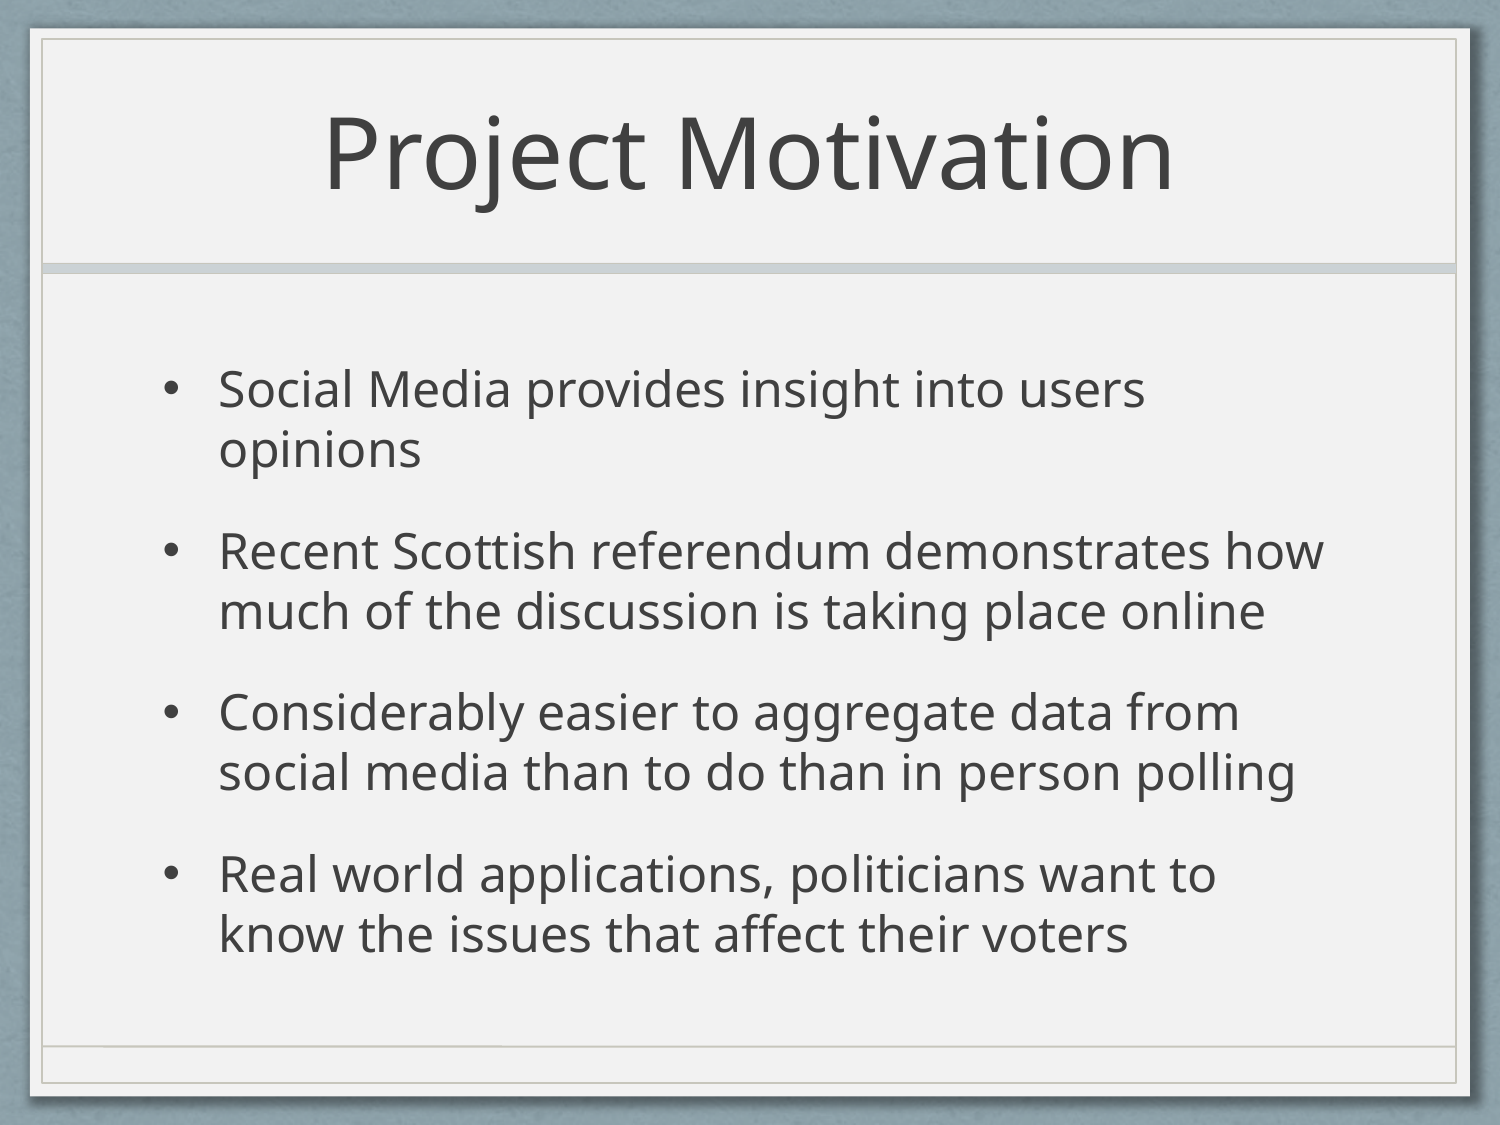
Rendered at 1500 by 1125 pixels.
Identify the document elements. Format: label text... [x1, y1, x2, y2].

title Project Motivation [147, 40, 1353, 260]
list Social Media provides insight into users opinions Recent Scottish referendum demonstrates how much of the discussion is taking place online Considerably easier to aggregate data from social media than to do than in person polling Real world applications, politicians want to know the issues that affect their voters [147, 350, 1353, 995]
